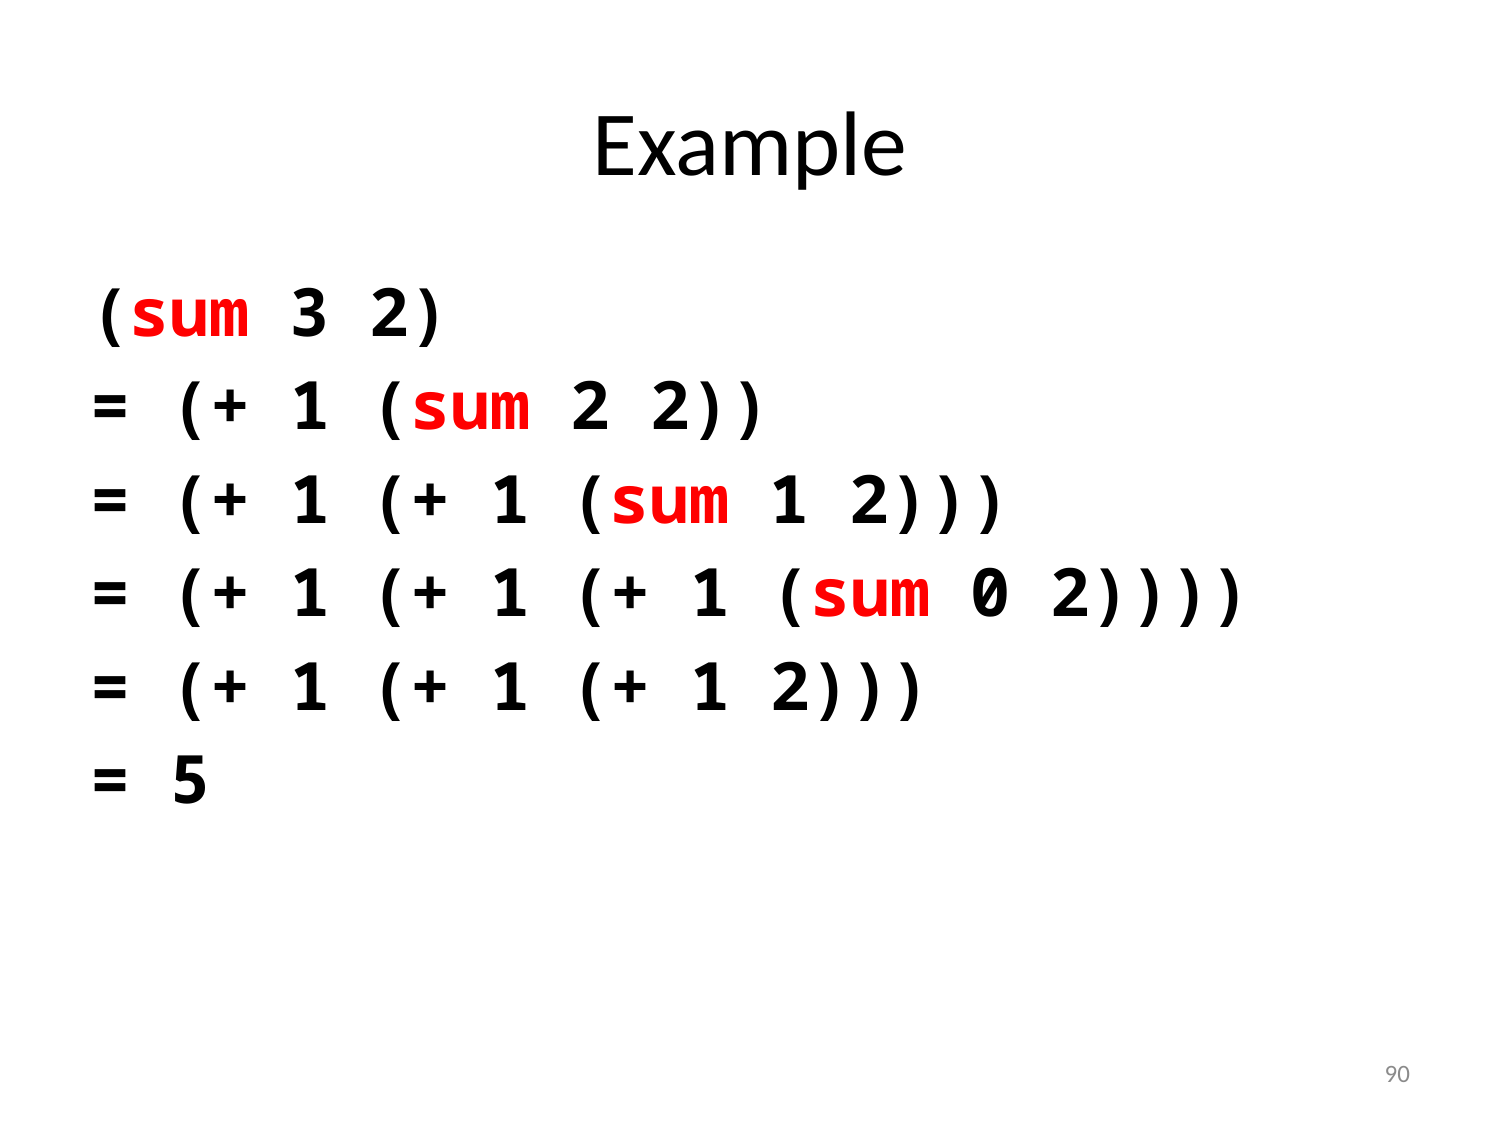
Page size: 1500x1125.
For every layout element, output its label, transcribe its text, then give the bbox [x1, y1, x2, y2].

title Example [75, 45, 1425, 233]
slide_number 90 [1074, 1042, 1425, 1103]
list (sum 3 2) = (+ 1 (sum 2 2)) = (+ 1 (+ 1 (sum 1 2))) = (+ 1 (+ 1 (+ 1 (sum 0 2)))) = (+ 1 (+ 1 (+ 1 2))) = 5 [75, 262, 1425, 1005]
